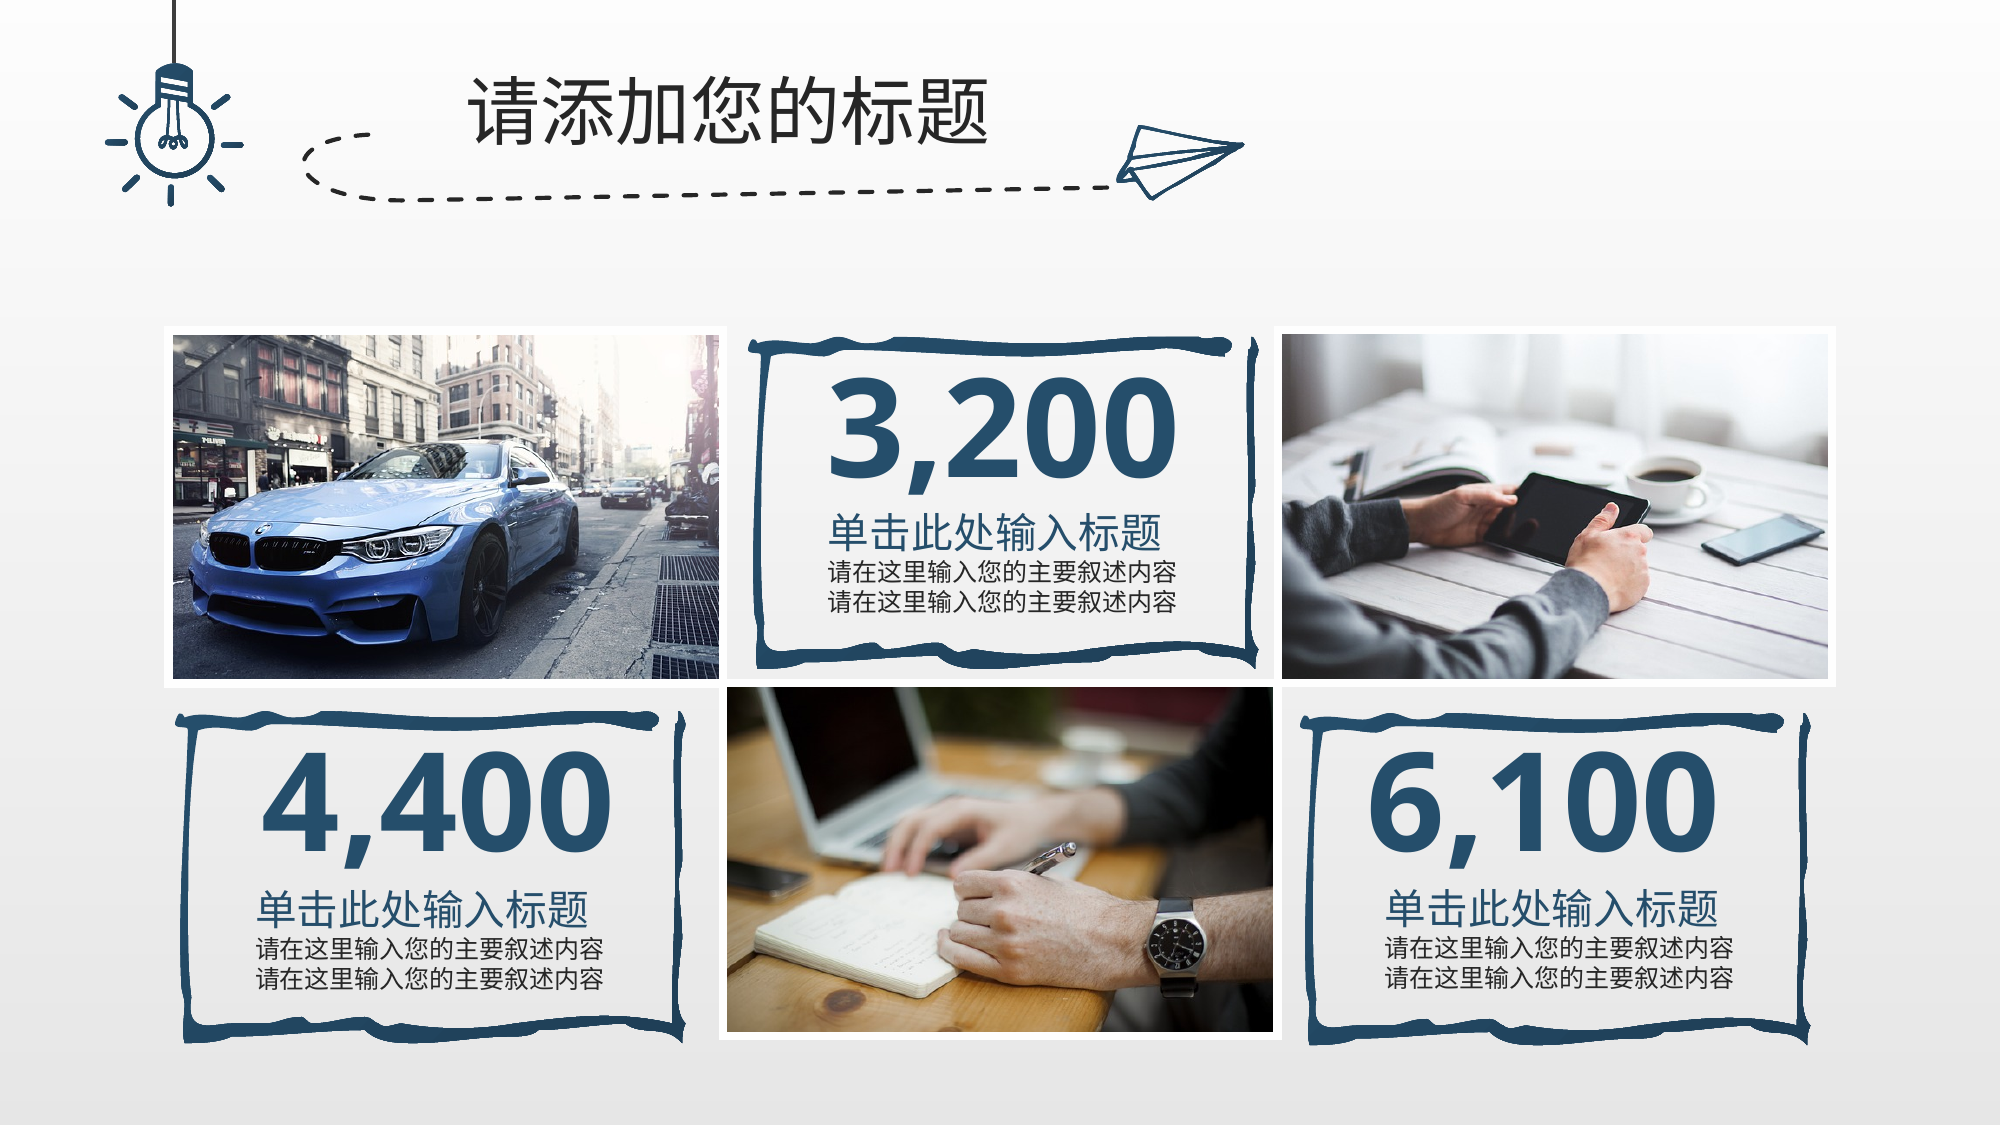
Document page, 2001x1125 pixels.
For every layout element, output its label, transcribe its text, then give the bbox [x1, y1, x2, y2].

text_box [1116, 125, 1245, 201]
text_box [104, 0, 244, 207]
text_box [174, 704, 686, 1084]
text_box [167, 330, 724, 684]
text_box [1299, 706, 1811, 1083]
text_box [722, 682, 1279, 1037]
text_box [747, 330, 1259, 707]
text_box 请添加您的标题 [332, 57, 1123, 162]
text_box [1277, 329, 1833, 684]
text_box [302, 133, 1116, 202]
